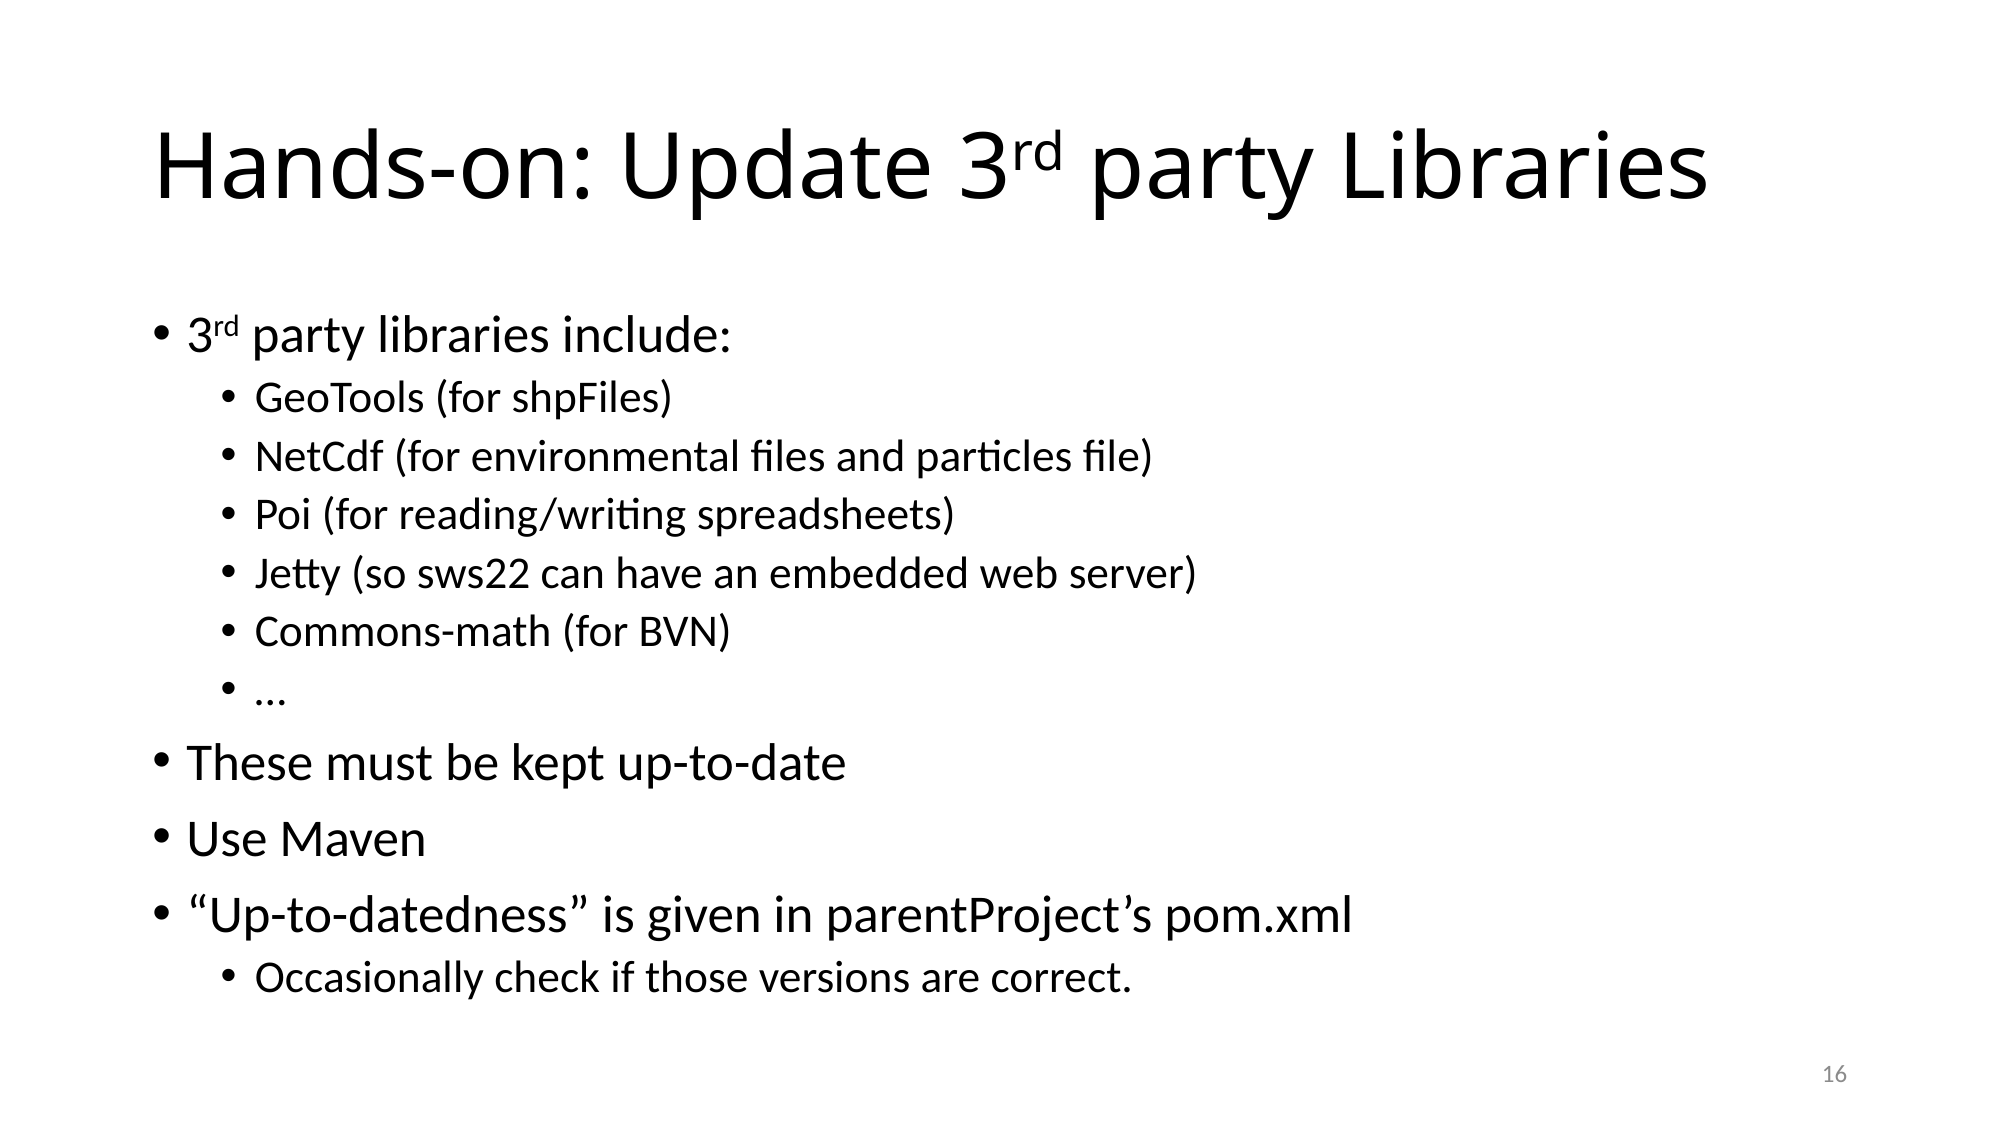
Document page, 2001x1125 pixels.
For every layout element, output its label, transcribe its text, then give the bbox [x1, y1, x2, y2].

slide_number 16 [1412, 1042, 1863, 1103]
title Hands-on: Update 3rd party Libraries [137, 59, 1863, 278]
list 3rd party libraries include: GeoTools (for shpFiles) NetCdf (for environmental files and particles file) Poi (for reading/writing spreadsheets) Jetty (so sws22 can have an embedded web server) Commons-math (for BVN) … These must be kept up-to-date Use Maven “Up-to-datedness” is given in parentProject’s pom.xml Occasionally check if those versions are correct. [137, 299, 1863, 1014]
